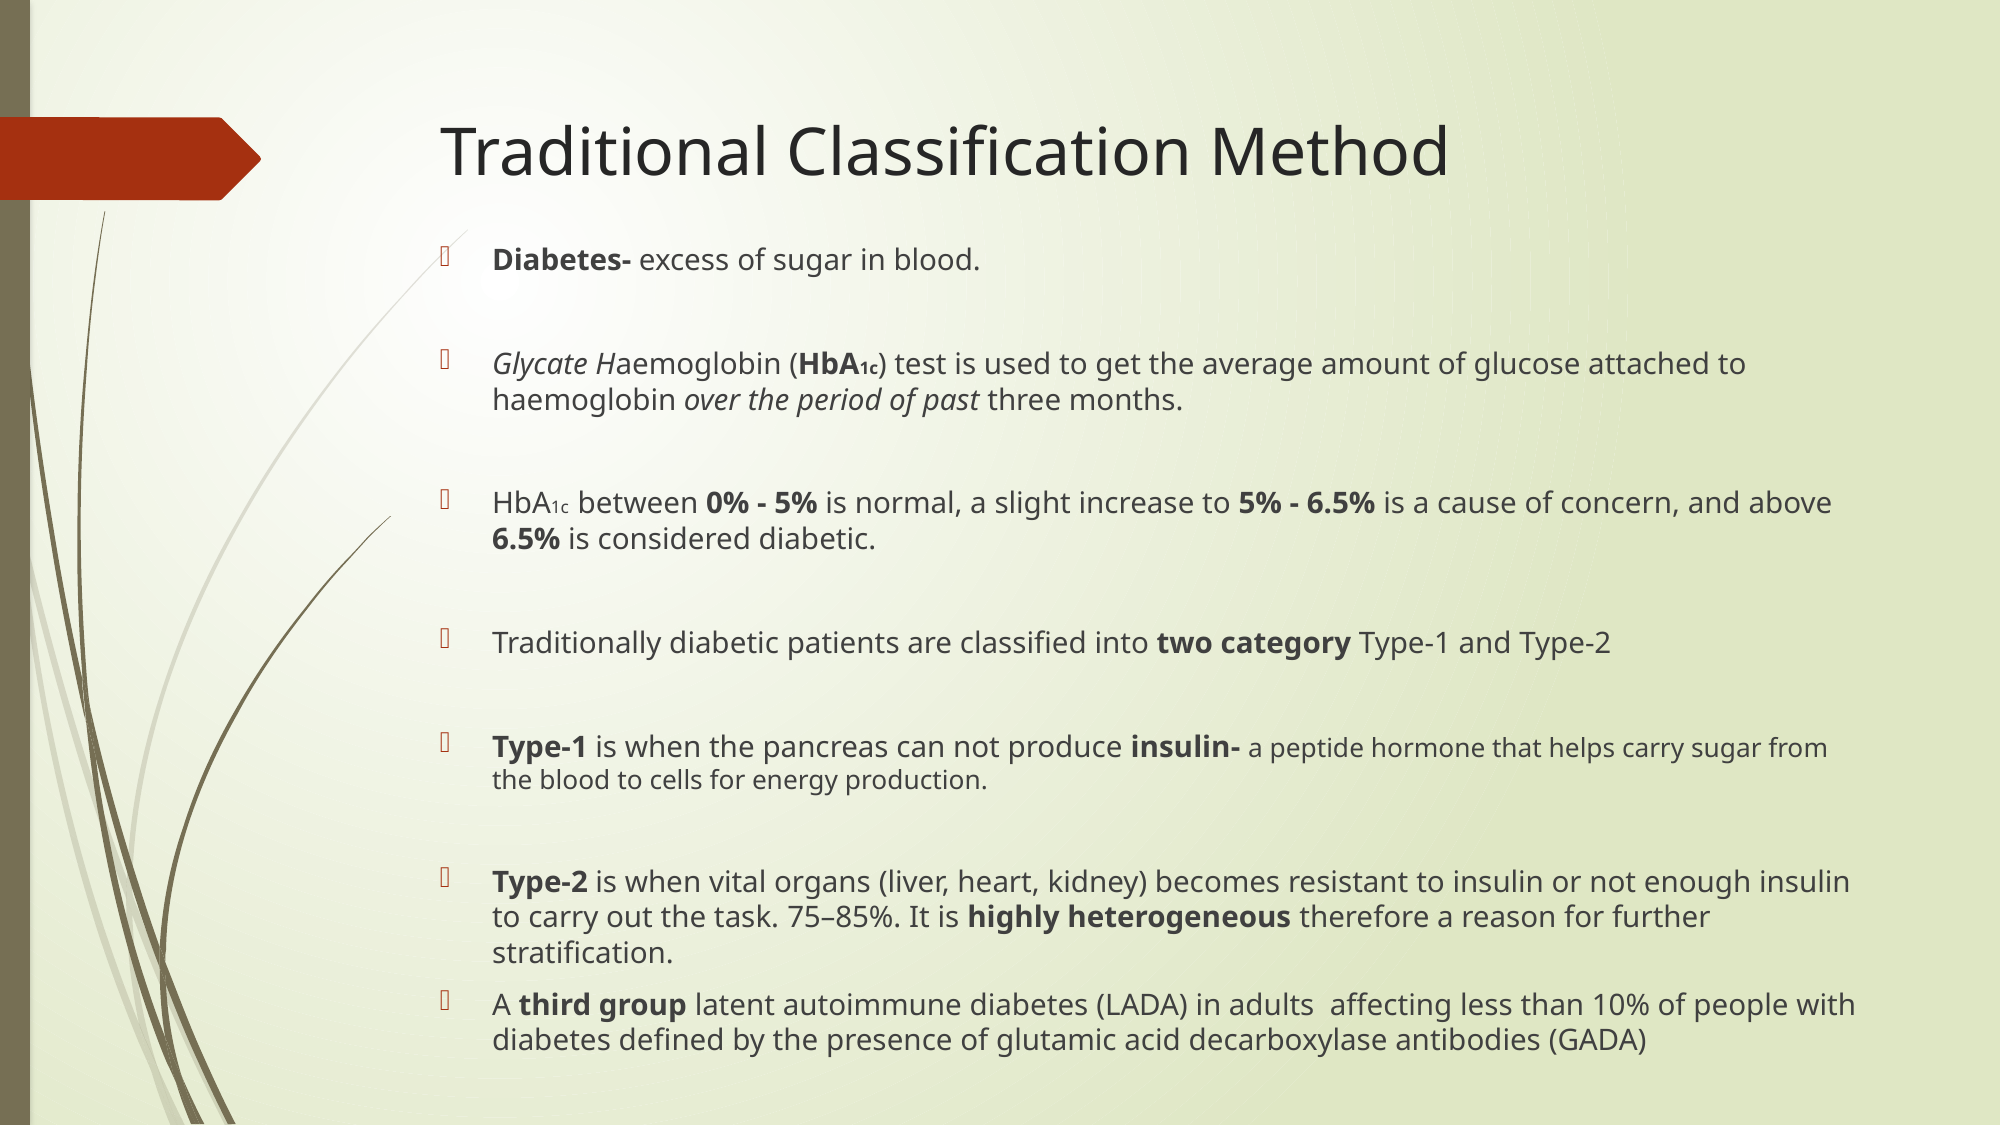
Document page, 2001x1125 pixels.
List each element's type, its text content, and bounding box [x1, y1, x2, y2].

list Diabetes- excess of sugar in blood. Glycate Haemoglobin (HbA1c) test is used to get the average amount of glucose attached to haemoglobin over the period of past three months. HbA1c between 0% - 5% is normal, a slight increase to 5% - 6.5% is a cause of concern, and above 6.5% is considered diabetic. Traditionally diabetic patients are classified into two category Type-1 and Type-2 Type-1 is when the pancreas can not produce insulin- a peptide hormone that helps carry sugar from the blood to cells for energy production. Type-2 is when vital organs (liver, heart, kidney) becomes resistant to insulin or not enough insulin to carry out the task. 75–85%. It is highly heterogeneous therefore a reason for further stratification. A third group latent autoimmune diabetes (LADA) in adults affecting less than 10% of people with diabetes defined by the presence of glutamic acid decarboxylase antibodies (GADA) [424, 233, 1888, 1072]
title Traditional Classification Method [425, 102, 1888, 233]
